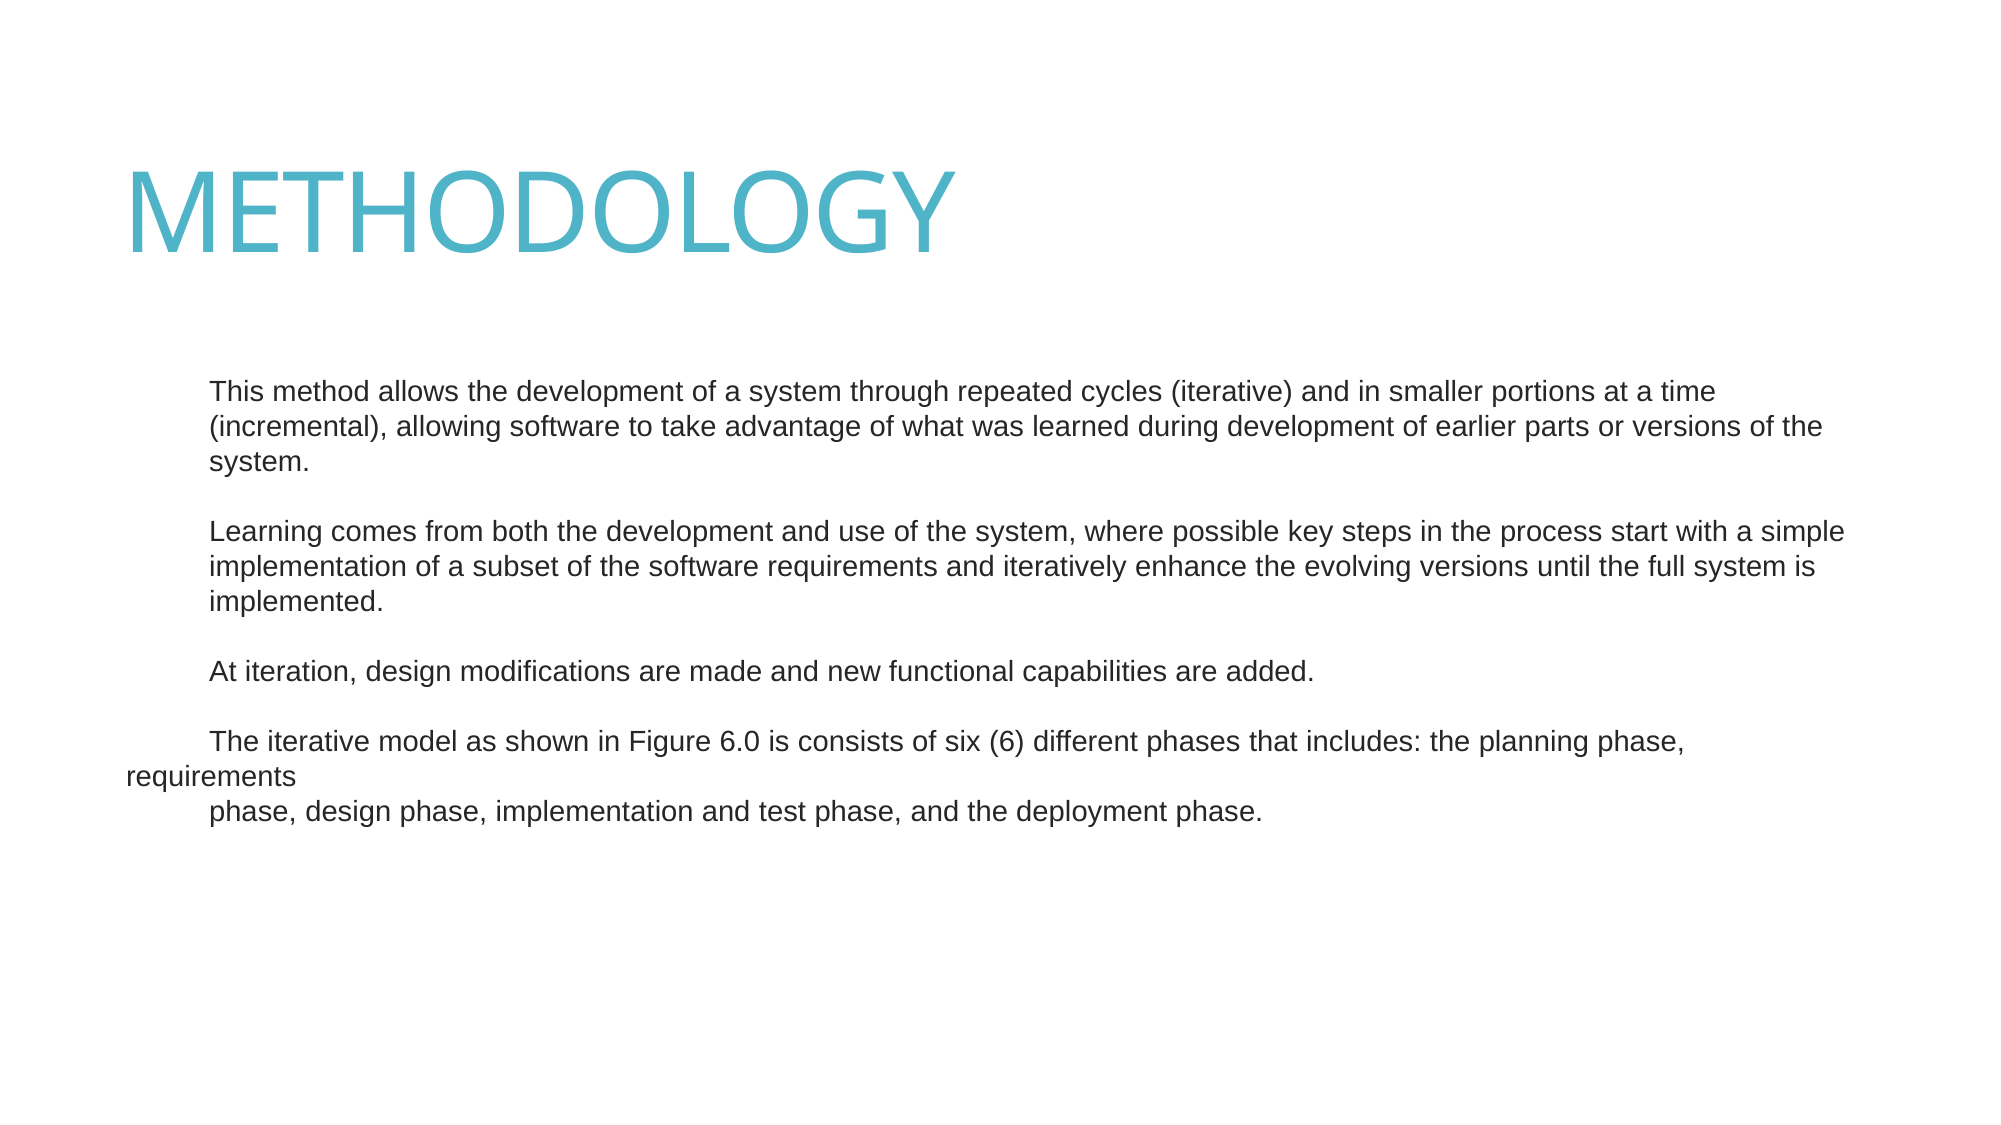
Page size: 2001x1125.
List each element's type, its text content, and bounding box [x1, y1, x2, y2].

list This method allows the development of a system through repeated cycles (iterative) and in smaller portions at a time (incremental), allowing software to take advantage of what was learned during development of earlier parts or versions of the system. Learning comes from both the development and use of the system, where possible key steps in the process start with a simple implementation of a subset of the software requirements and iteratively enhance the evolving versions until the full system is implemented. At iteration, design modifications are made and new functional capabilities are added. The iterative model as shown in Figure 6.0 is consists of six (6) different phases that includes: the planning phase, requirements phase, design phase, implementation and test phase, and the deployment phase. [111, 329, 1876, 948]
title METHODOLOGY [107, 81, 1875, 354]
